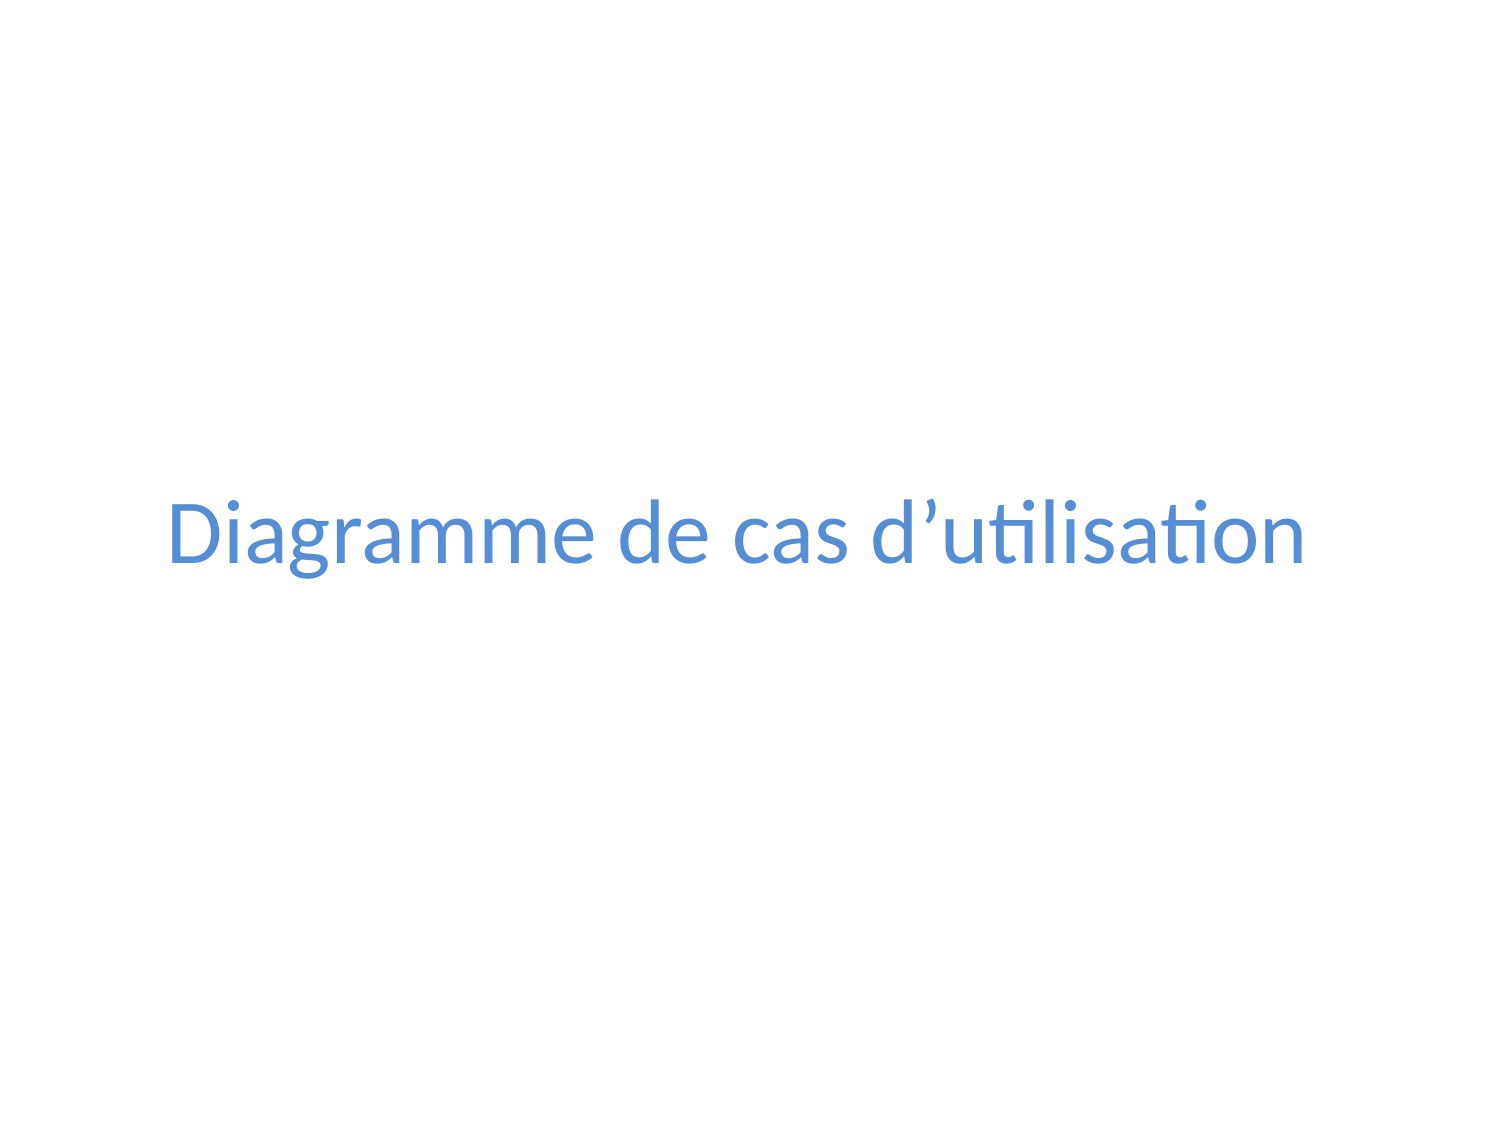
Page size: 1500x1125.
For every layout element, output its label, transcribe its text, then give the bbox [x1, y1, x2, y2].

title Diagramme de cas d’utilisation [1258, 420, 1376, 634]
subtitle [206, 314, 1258, 1024]
title Diagramme de cas d’utilisation [100, 420, 206, 634]
